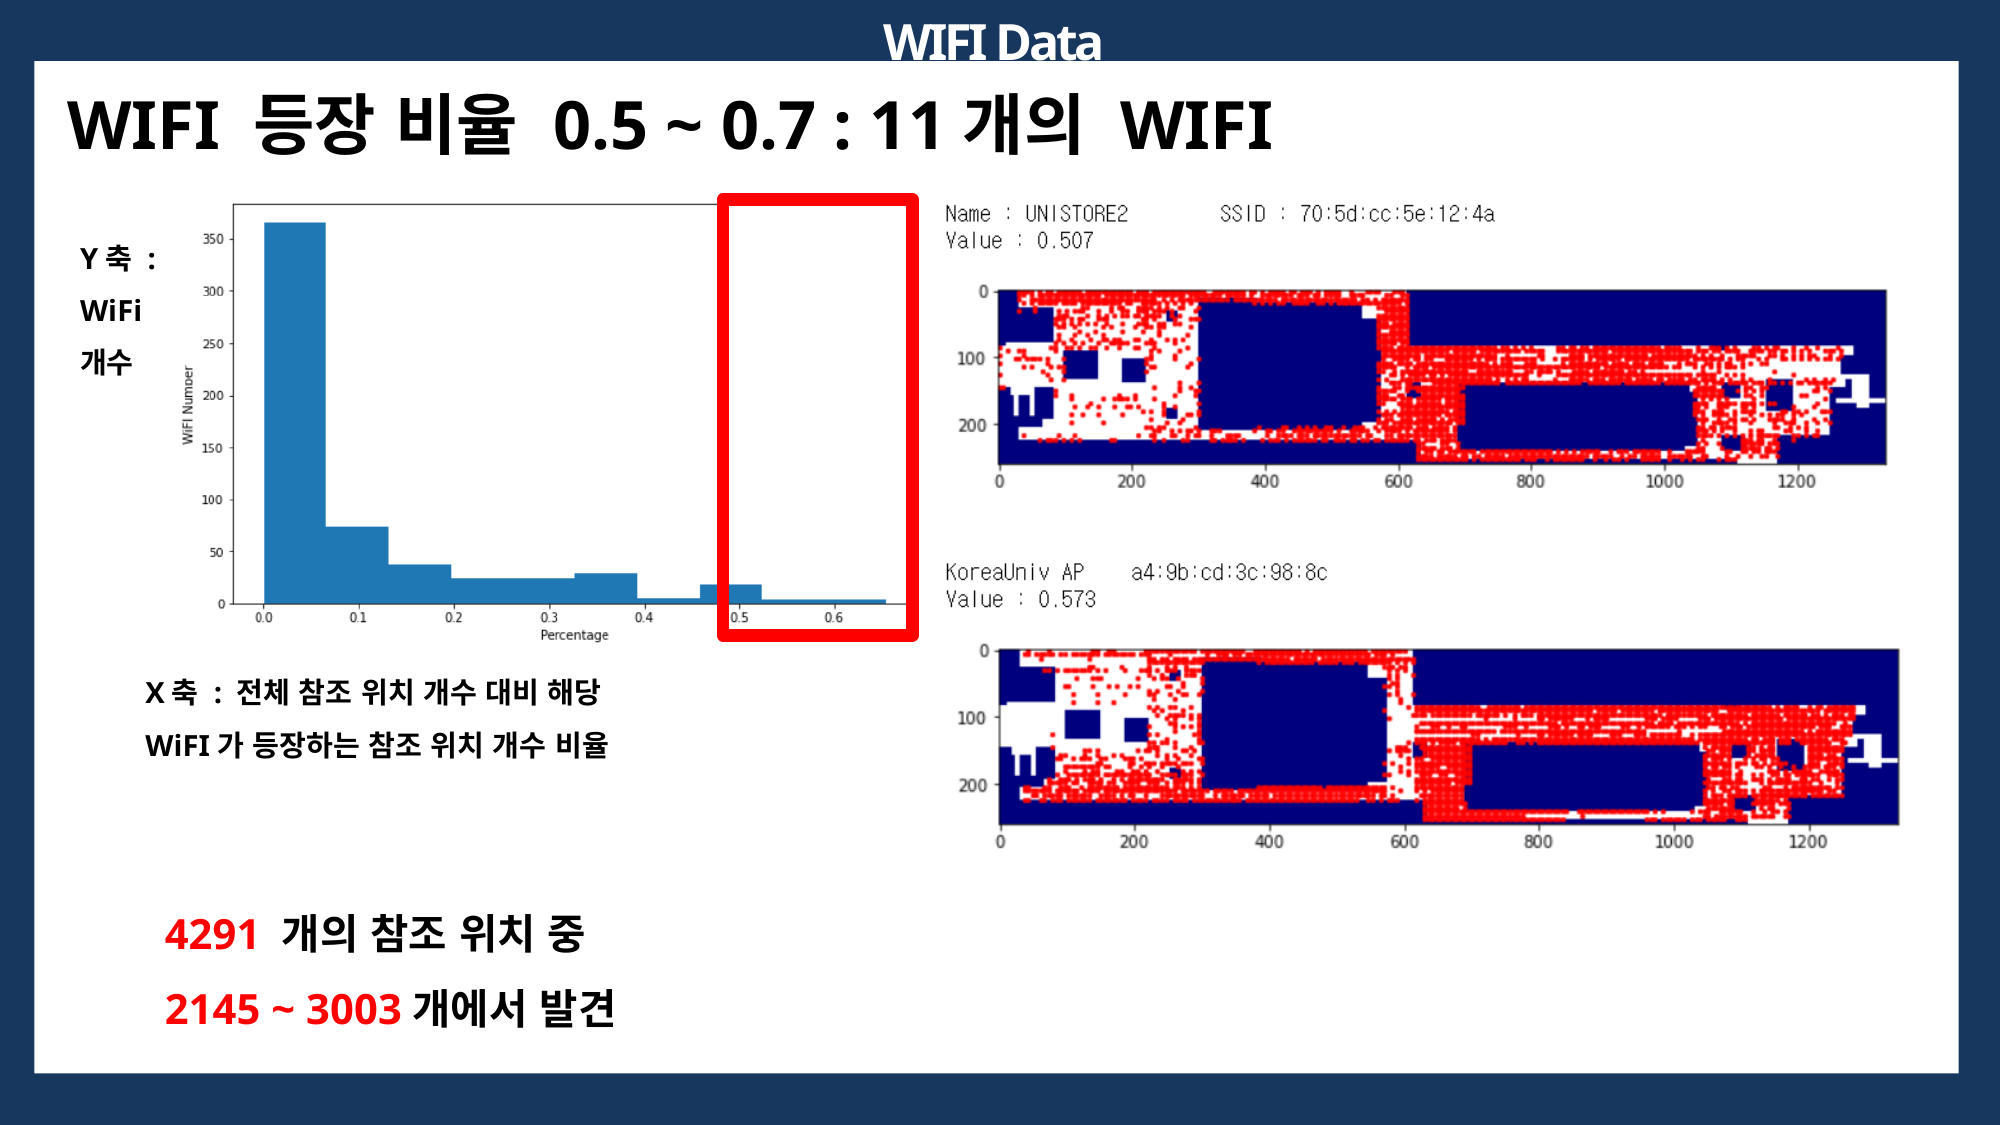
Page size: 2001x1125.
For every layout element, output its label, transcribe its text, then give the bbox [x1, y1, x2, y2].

text_box WIFI 등장 비율 0.5 ~ 0.7 : 11개의 WIFI [52, 76, 1654, 171]
text_box WIFI Data [645, 3, 1343, 76]
text_box X축 : 전체 참조 위치 개수 대비 해당 WiFI가 등장하는 참조 위치 개수 비율 [130, 649, 723, 770]
text_box Y축 : WiFi 개수 [65, 215, 156, 388]
text_box [32, 59, 1961, 1075]
picture [161, 186, 1913, 866]
text_box 4291 개의 참조 위치 중 2145 ~ 3003개에서 발견 [150, 875, 914, 1041]
